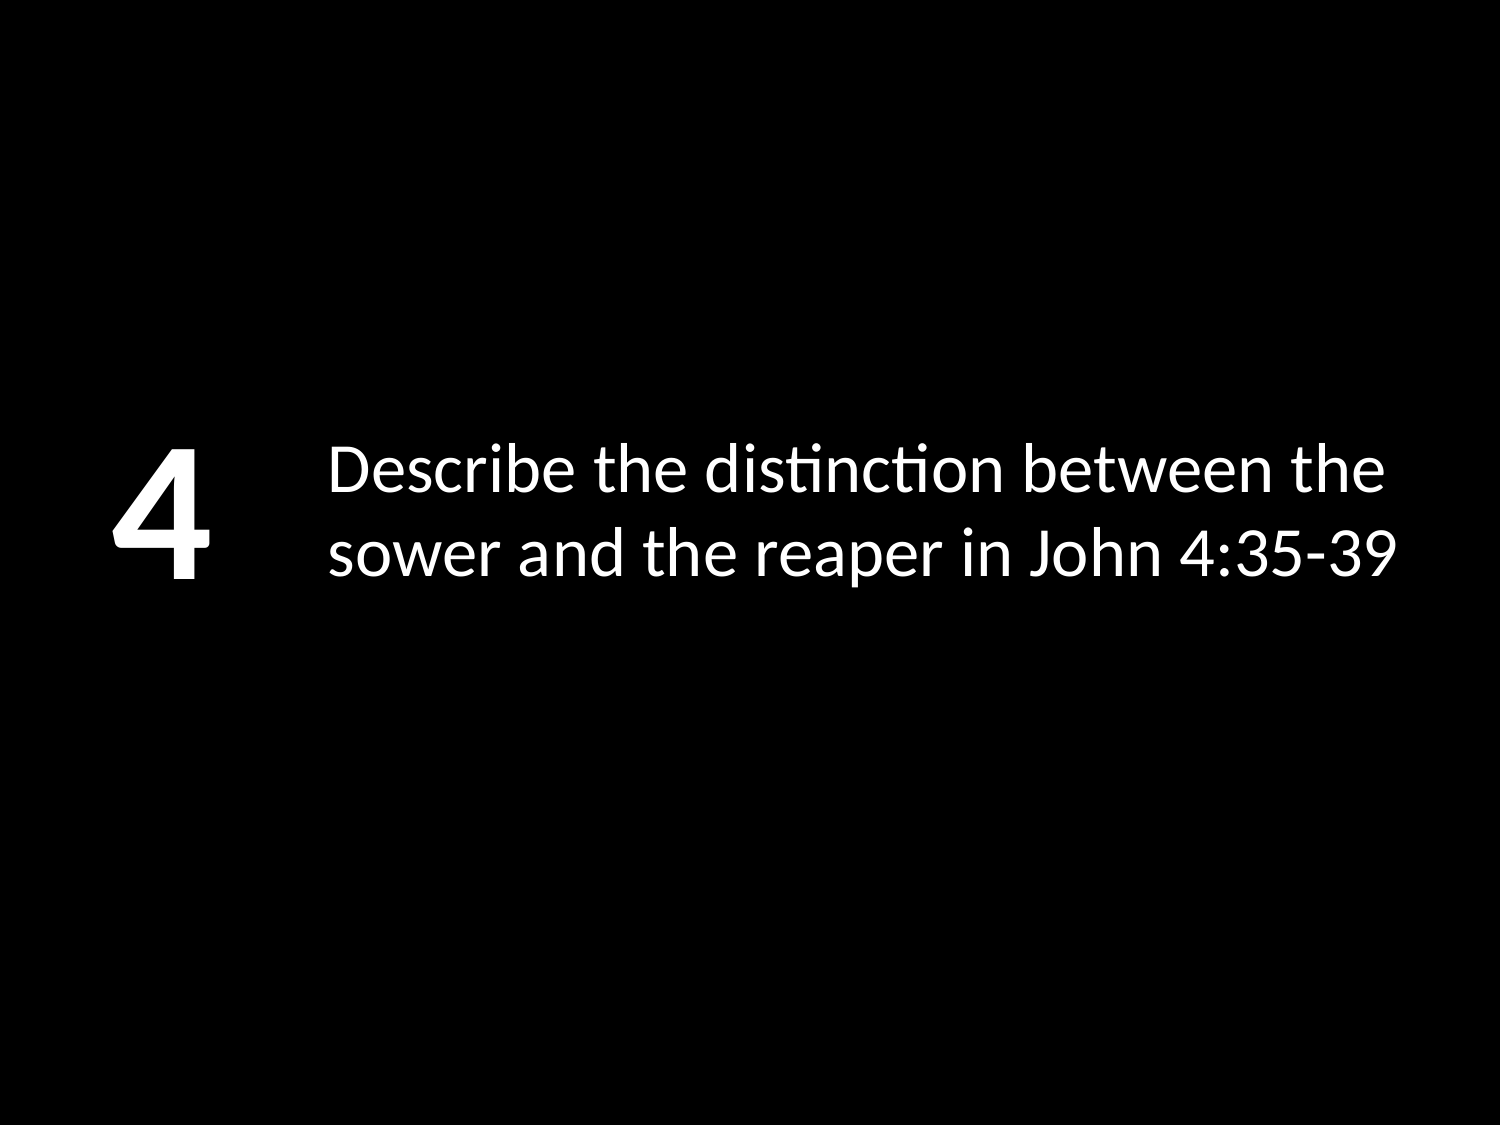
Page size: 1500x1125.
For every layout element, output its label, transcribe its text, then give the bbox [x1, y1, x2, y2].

title Describe the distinction between the sower and the reaper in John 4:35-39 [312, 412, 1500, 600]
list 4 [0, 262, 213, 738]
